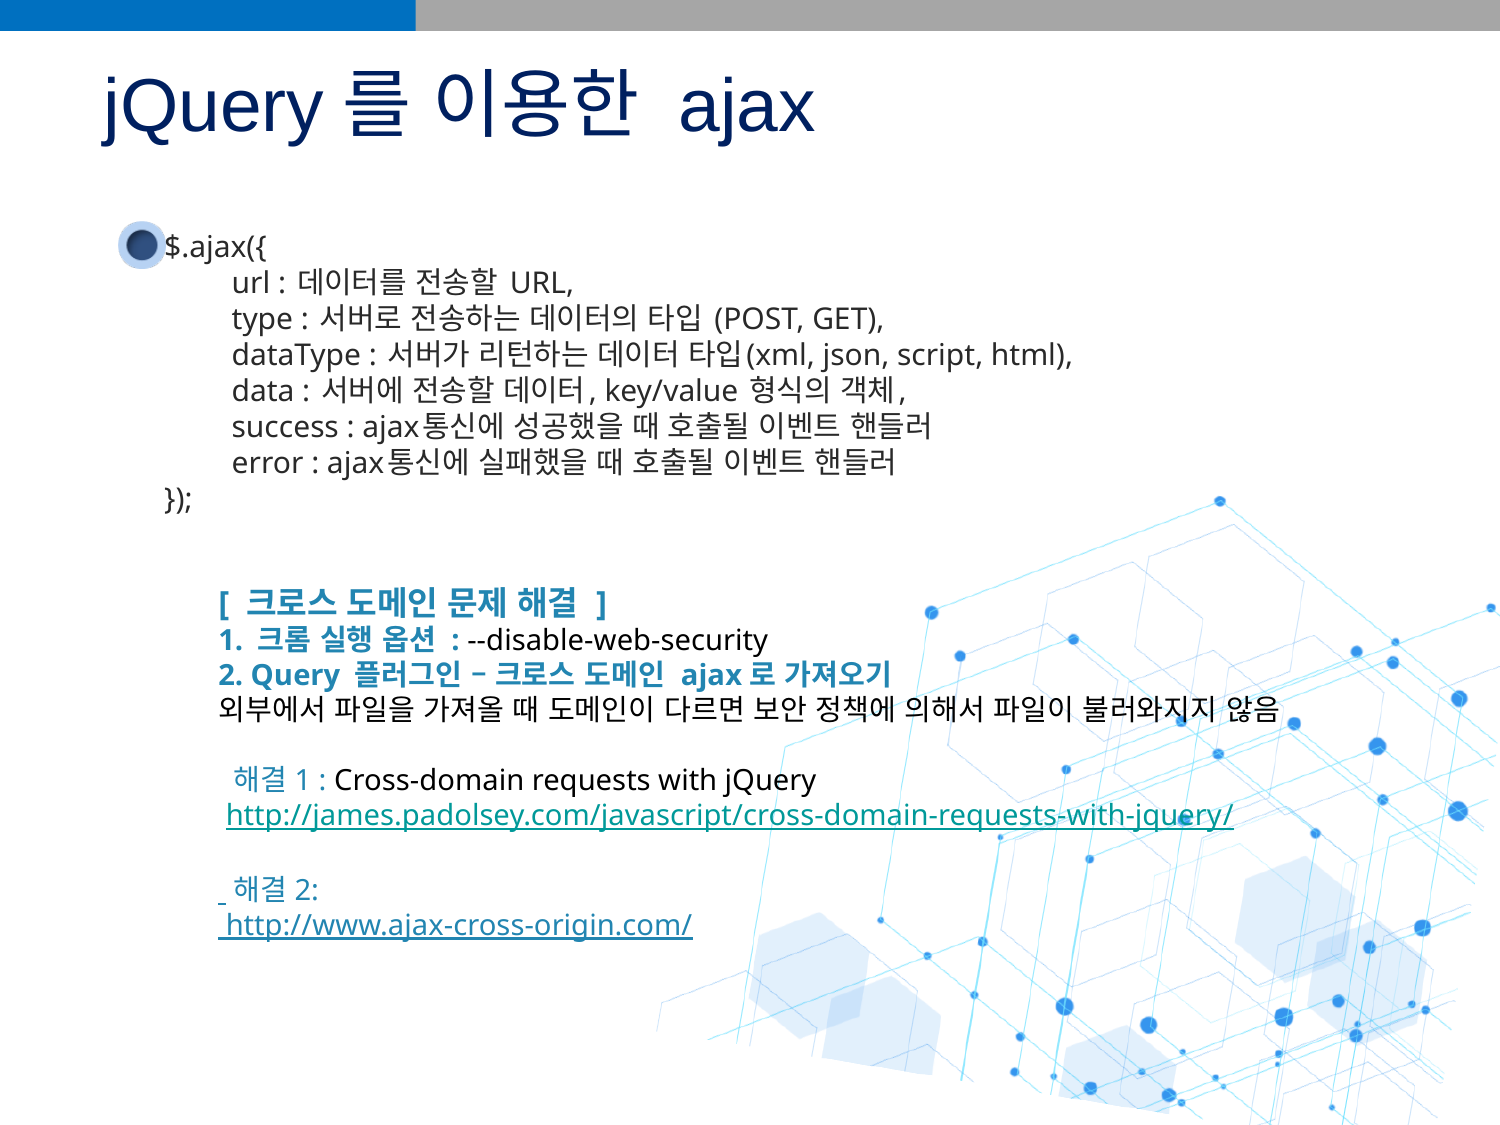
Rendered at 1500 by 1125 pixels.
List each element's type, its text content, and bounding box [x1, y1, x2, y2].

list $.ajax({ url : 데이터를 전송할 URL, type : 서버로 전송하는 데이터의 타입 (POST, GET), dataType : 서버가 리턴하는 데이터 타입(xml, json, script, html), data : 서버에 전송할 데이터, key/value 형식의 객체, success : ajax통신에 성공했을 때 호출될 이벤트 핸들러 error : ajax통신에 실패했을 때 호출될 이벤트 핸들러 }); [102, 219, 1398, 528]
picture [550, 475, 1500, 1125]
text_box [ 크로스 도메인 문제 해결 ] 1. 크롬 실행 옵션 : --disable-web-security 2. Query 플러그인 – 크로스 도메인 ajax로 가져오기 외부에서 파일을 가져올 때 도메인이 다르면 보안 정책에 의해서 파일이 불러와지지 않음 해결1 : Cross-domain requests with jQuery http://james.padolsey.com/javascript/cross-domain-requests-with-jquery/ 해결2: http://www.ajax-cross-origin.com/ [203, 574, 1297, 949]
title jQuery를 이용한 ajax [88, 48, 1412, 155]
picture [118, 221, 166, 269]
